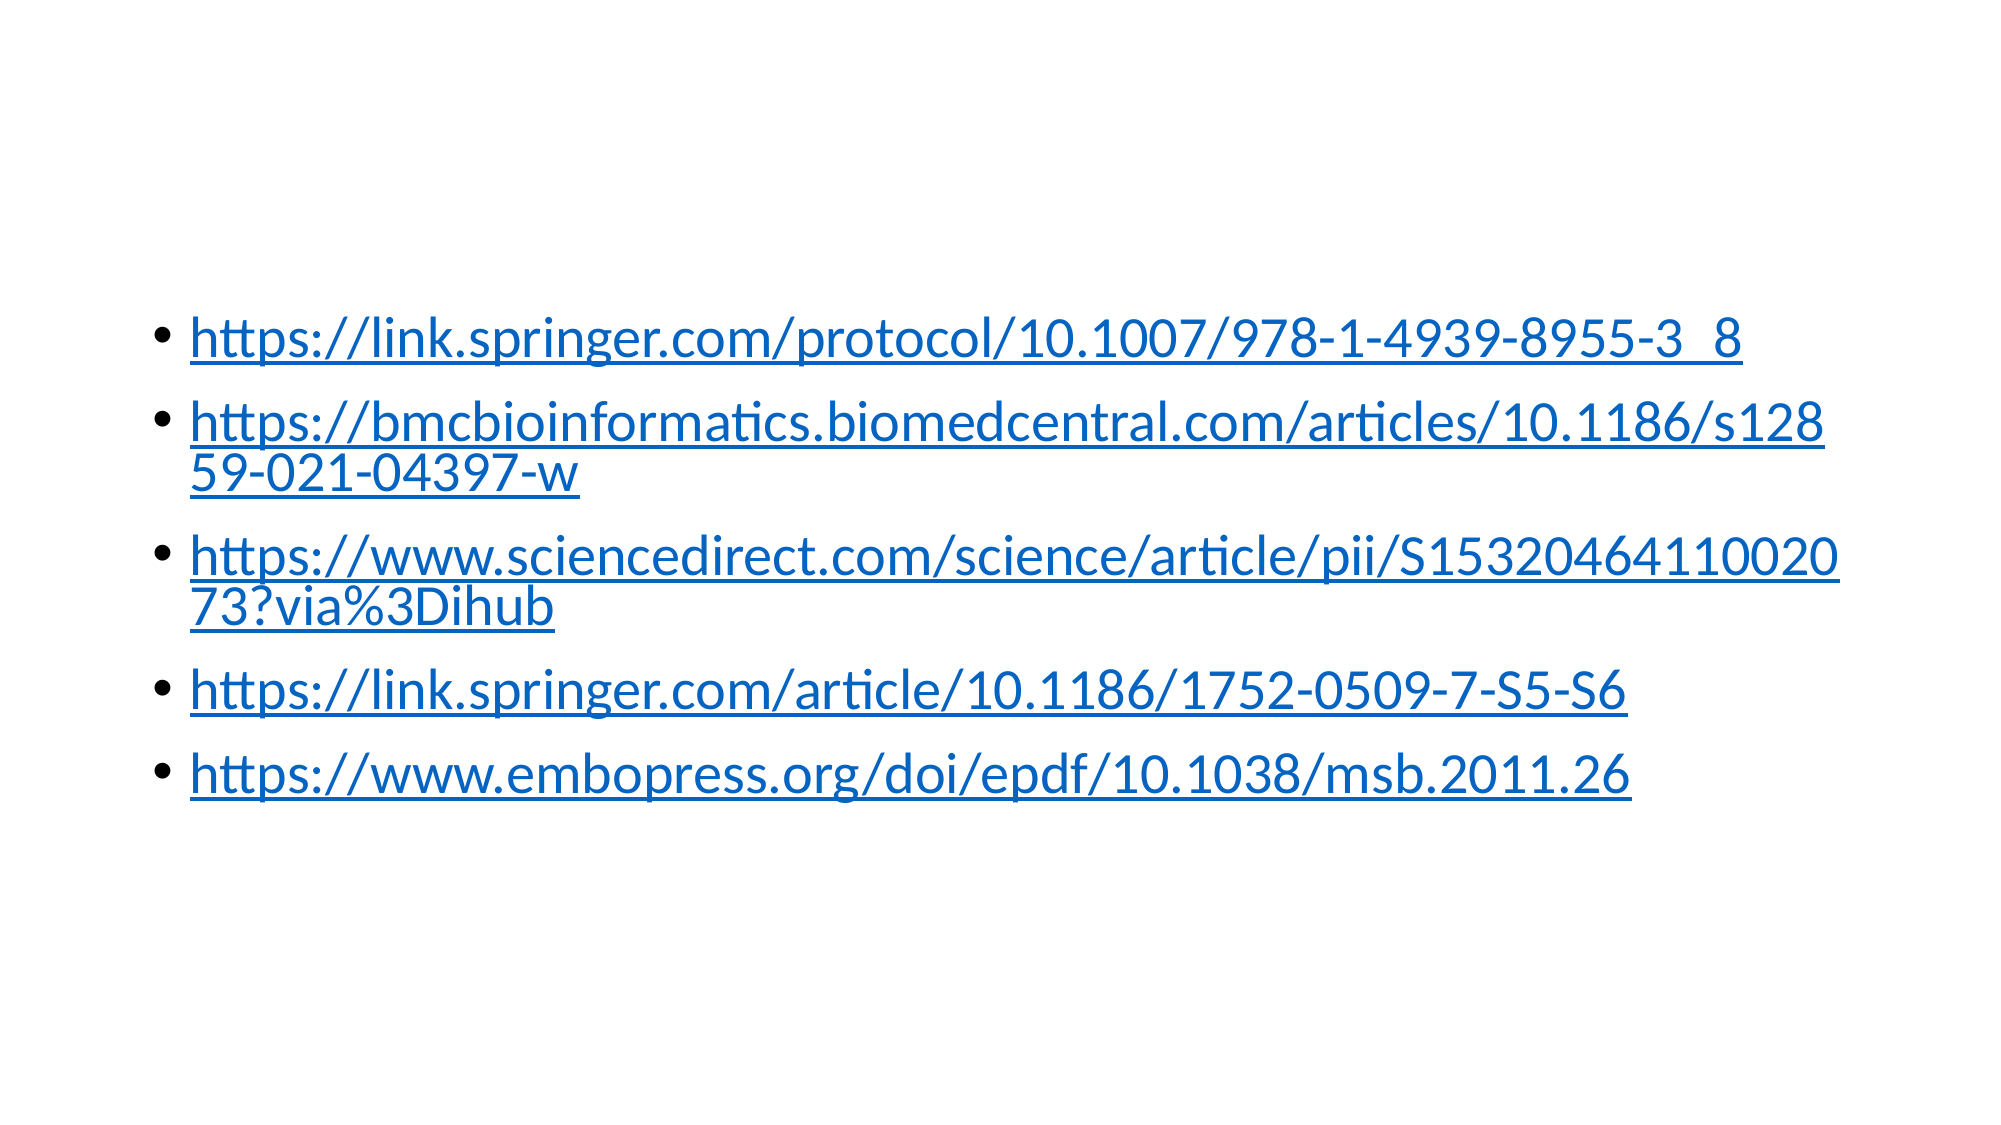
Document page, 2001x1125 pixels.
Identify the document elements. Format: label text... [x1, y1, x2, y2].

list https://link.springer.com/protocol/10.1007/978-1-4939-8955-3_8 https://bmcbioinformatics.biomedcentral.com/articles/10.1186/s12859-021-04397-w https://www.sciencedirect.com/science/article/pii/S1532046411002073?via%3Dihub https://link.springer.com/article/10.1186/1752-0509-7-S5-S6 https://www.embopress.org/doi/epdf/10.1038/msb.2011.26 [137, 299, 1863, 1014]
